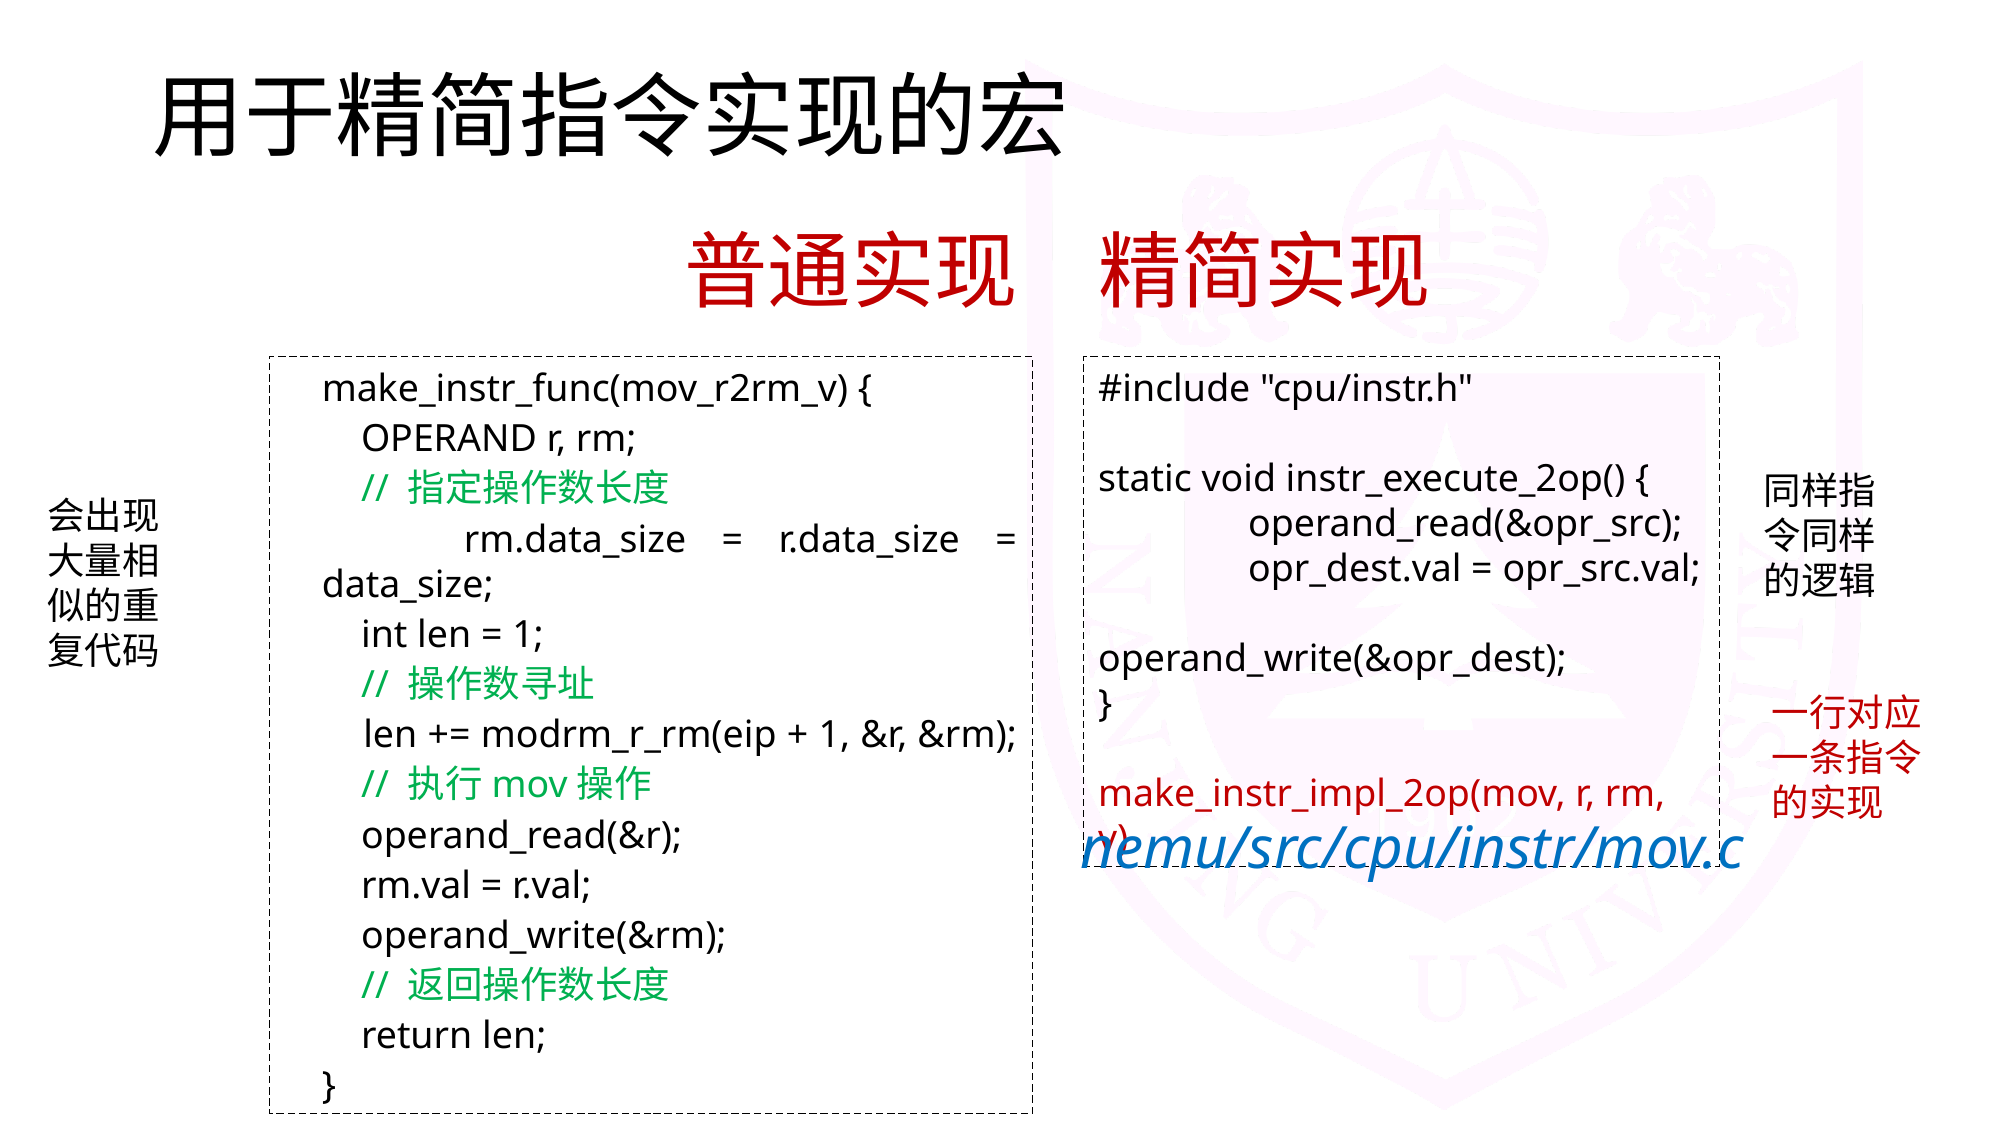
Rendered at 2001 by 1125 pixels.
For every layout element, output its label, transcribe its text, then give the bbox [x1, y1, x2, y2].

text_box 同样指令同样的逻辑 [1749, 459, 1925, 610]
text_box 会出现大量相似的重复代码 [32, 484, 209, 680]
text_box 一行对应一条指令的实现 [1757, 681, 1968, 832]
text_box 普通实现 [586, 210, 1033, 326]
text_box nemu/src/cpu/instr/mov.c [1065, 803, 1825, 888]
text_box make_instr_func(mov_r2rm_v) { OPERAND r, rm; // 指定操作数长度 rm.data_size = r.data_size = data_size; int len = 1; // 操作数寻址 len += modrm_r_rm(eip + 1, &r, &rm); // 执行mov操作 operand_read(&r); rm.val = r.val; operand_write(&rm); // 返回操作数长度 return len; } [269, 356, 1033, 1114]
text_box #include "cpu/instr.h" static void instr_execute_2op() { operand_read(&opr_src); opr_dest.val = opr_src.val; operand_write(&opr_dest); } make_instr_impl_2op(mov, r, rm, v) [1083, 356, 1720, 803]
title 用于精简指令实现的宏 [137, 59, 1863, 181]
text_box 精简实现 [1083, 210, 1530, 326]
